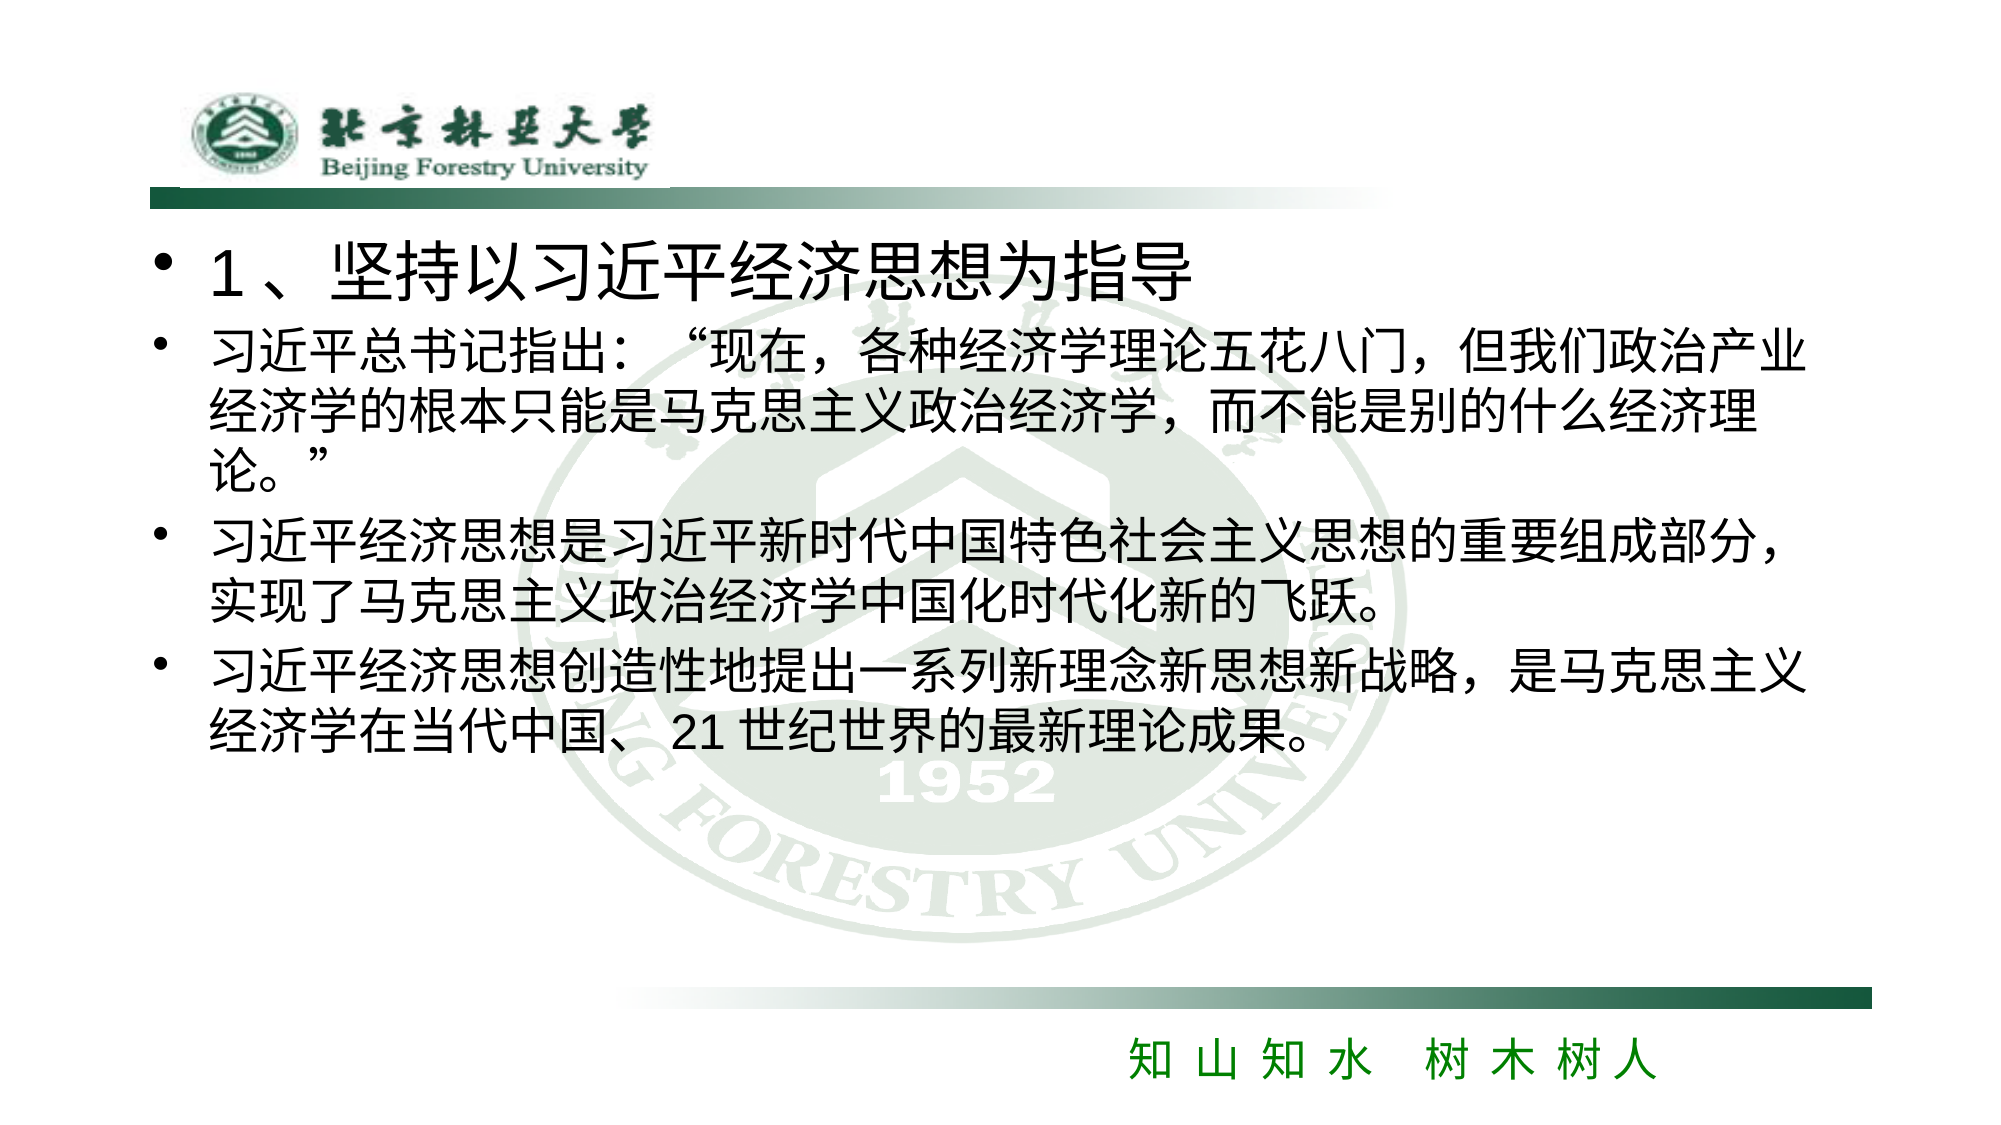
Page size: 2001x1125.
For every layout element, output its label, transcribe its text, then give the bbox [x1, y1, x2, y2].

picture [150, 78, 1556, 209]
list 1、坚持以习近平经济思想为指导 习近平总书记指出：“现在，各种经济学理论五花八门，但我们政治产业经济学的根本只能是马克思主义政治经济学，而不能是别的什么经济理论。” 习近平经济思想是习近平新时代中国特色社会主义思想的重要组成部分，实现了马克思主义政治经济学中国化时代化新的飞跃。 习近平经济思想创造性地提出一系列新理念新思想新战略，是马克思主义经济学在当代中国、21世纪世界的最新理论成果。 [137, 222, 1863, 1014]
picture [1863, 987, 1872, 1009]
